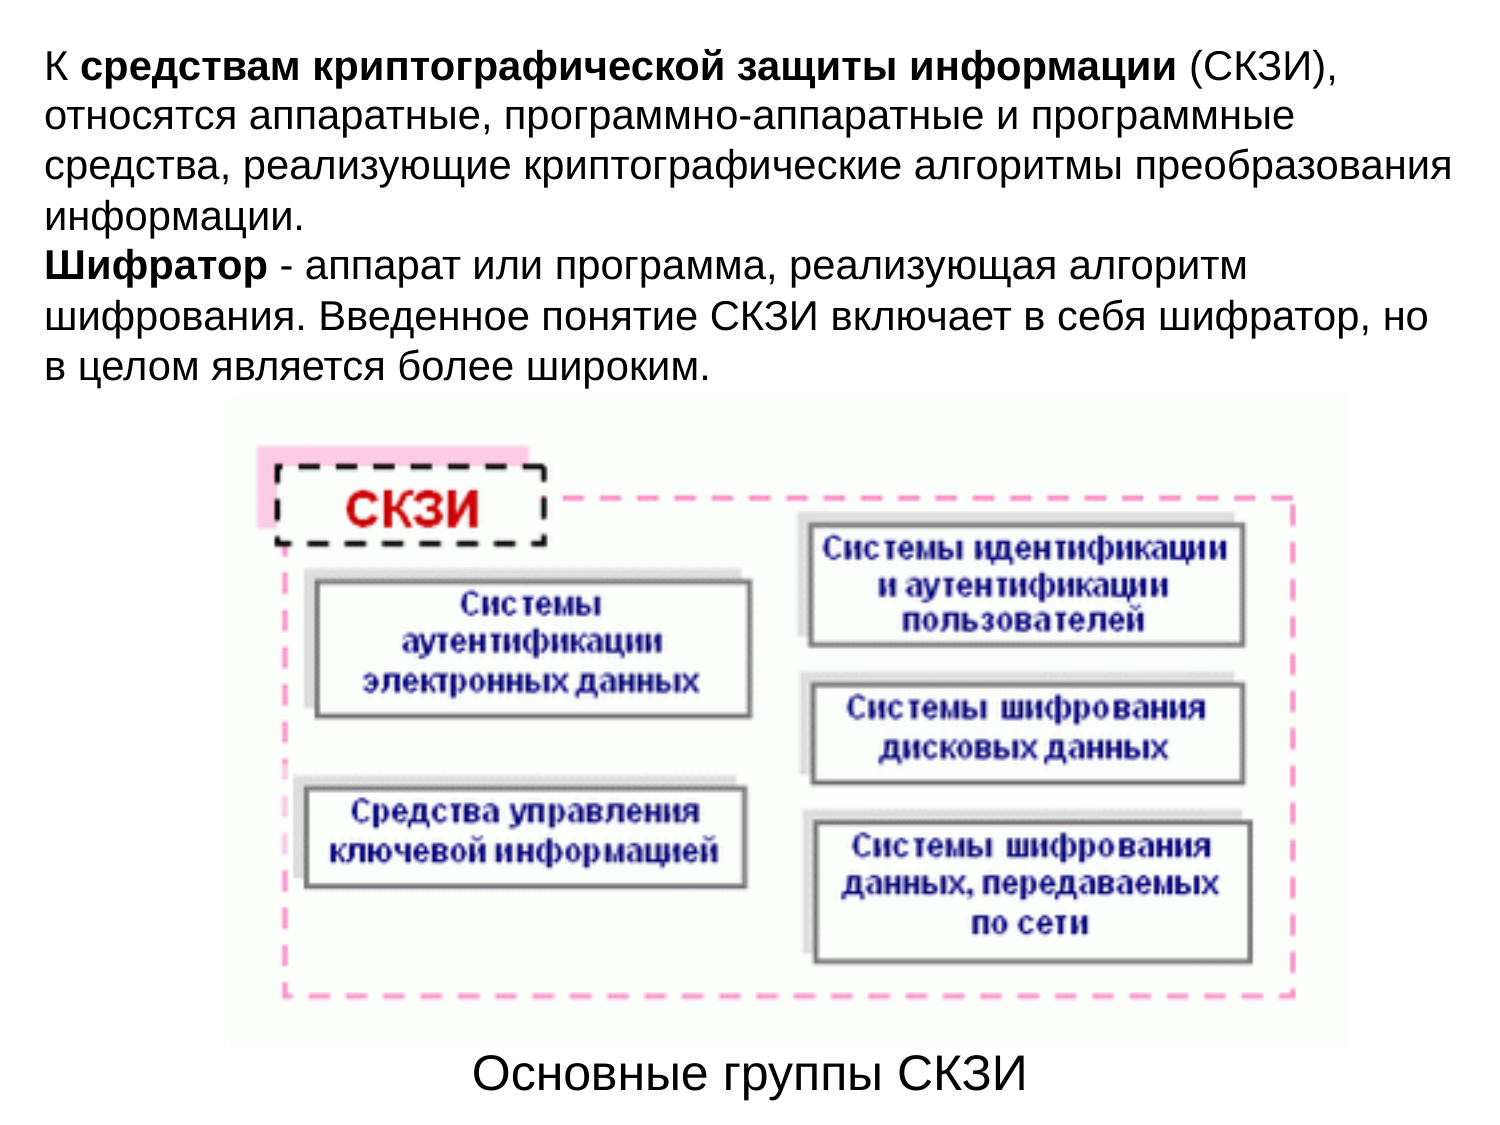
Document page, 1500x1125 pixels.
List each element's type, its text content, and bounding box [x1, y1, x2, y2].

text_box Основные группы СКЗИ [29, 1033, 1471, 1109]
picture [229, 395, 1347, 1048]
text_box К средствам криптографической защиты информации (СКЗИ), относятся аппаратные, программно-аппаратные и программные средства, реализующие криптографические алгоритмы преобразования информации. Шифратор - аппарат или программа, реализующая алгоритм шифрования. Введенное понятие СКЗИ включает в себя шифратор, но в целом является более широким. [29, 30, 1471, 396]
